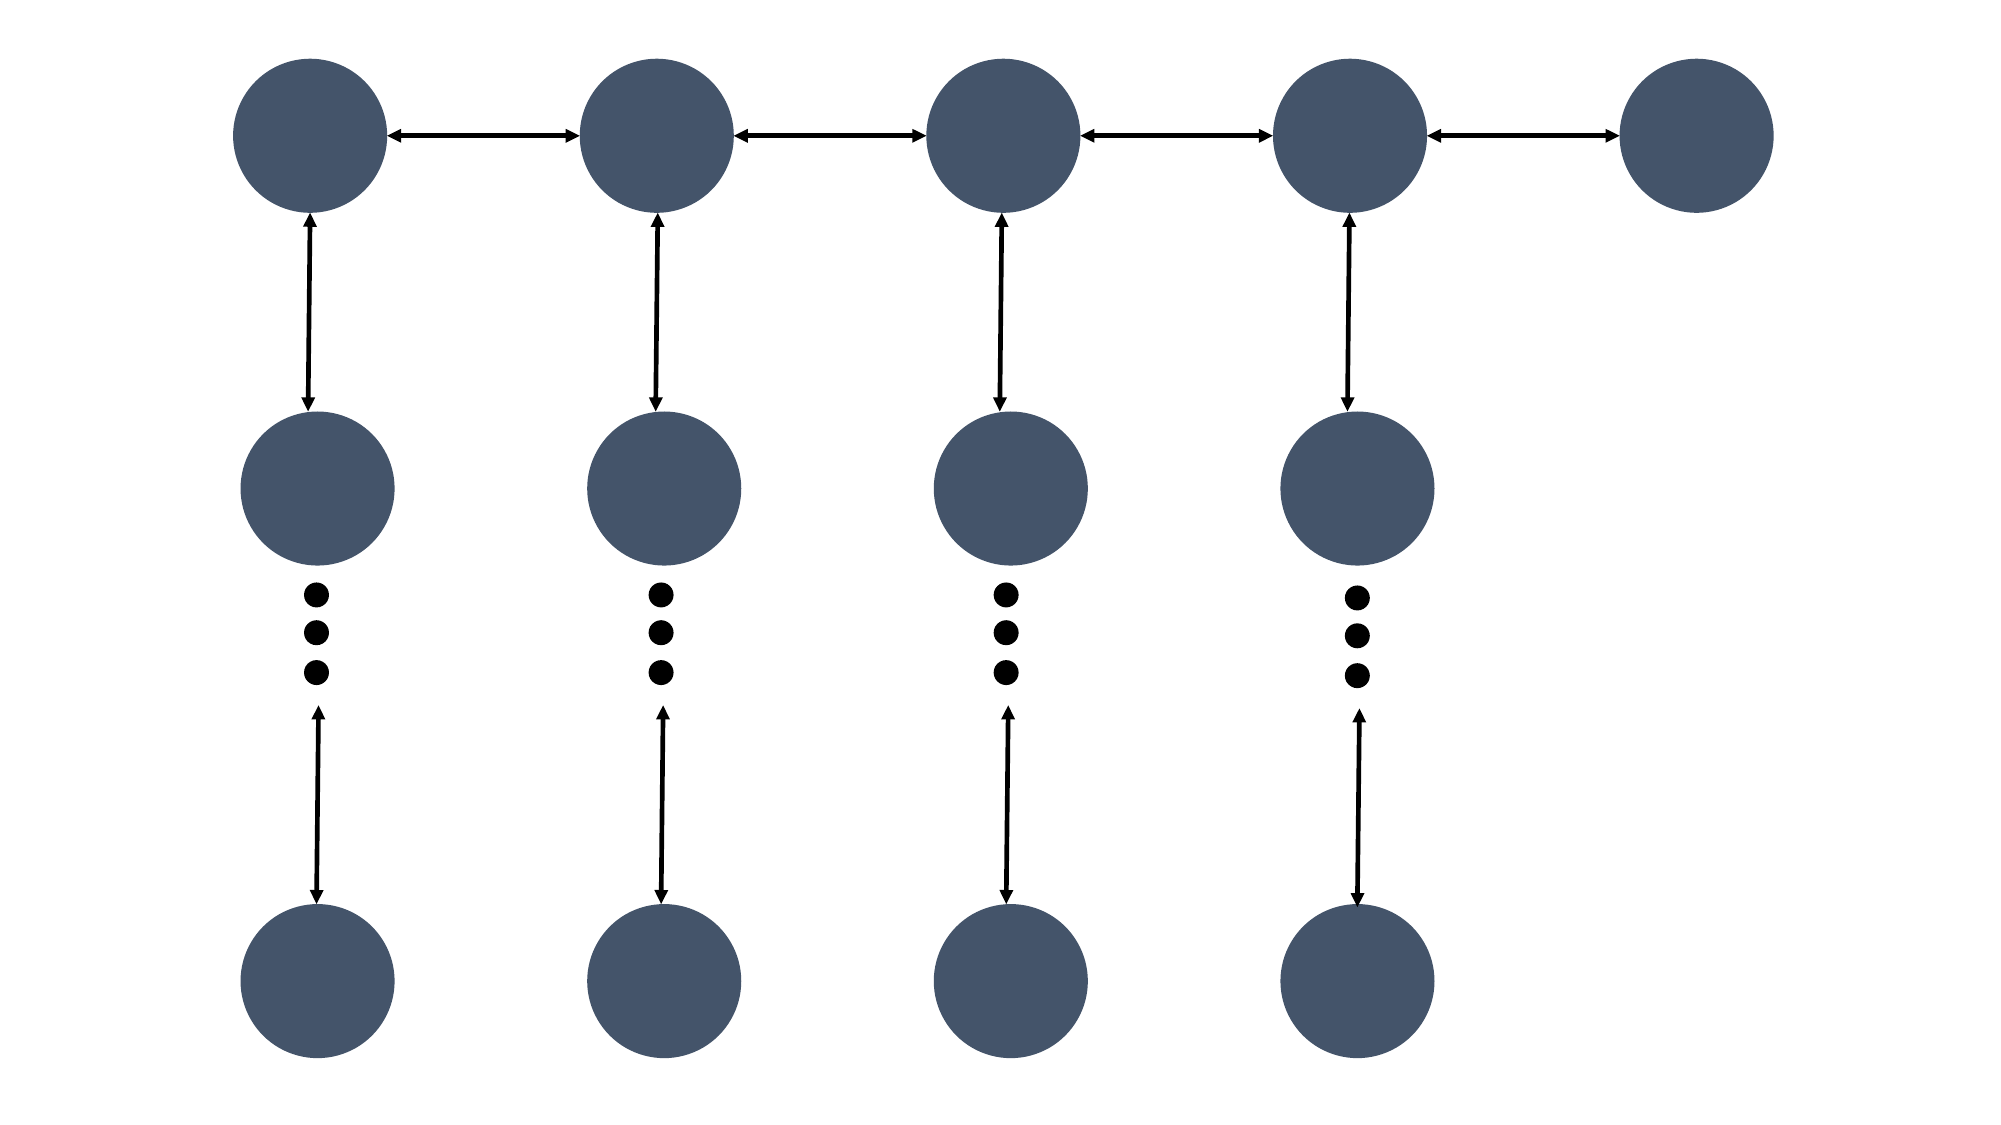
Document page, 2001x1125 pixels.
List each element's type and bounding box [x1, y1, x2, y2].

text_box [992, 581, 1020, 609]
text_box [302, 619, 331, 647]
text_box [578, 57, 735, 214]
text_box [1343, 584, 1371, 612]
text_box [647, 581, 675, 609]
text_box [1618, 57, 1775, 214]
text_box [1279, 903, 1436, 1060]
text_box [586, 903, 743, 1060]
text_box [232, 57, 389, 214]
text_box [1279, 410, 1436, 567]
text_box [307, 212, 311, 412]
text_box [239, 903, 396, 1060]
text_box [239, 410, 396, 567]
text_box [932, 903, 1089, 1060]
text_box [992, 659, 1020, 687]
text_box [302, 659, 331, 687]
text_box [1271, 57, 1429, 214]
text_box [586, 410, 743, 567]
text_box [647, 659, 675, 687]
text_box [1343, 662, 1371, 690]
text_box [932, 410, 1089, 567]
text_box [302, 581, 331, 609]
text_box [992, 619, 1020, 647]
text_box [1343, 622, 1371, 650]
text_box [647, 619, 675, 647]
text_box [925, 57, 1082, 214]
